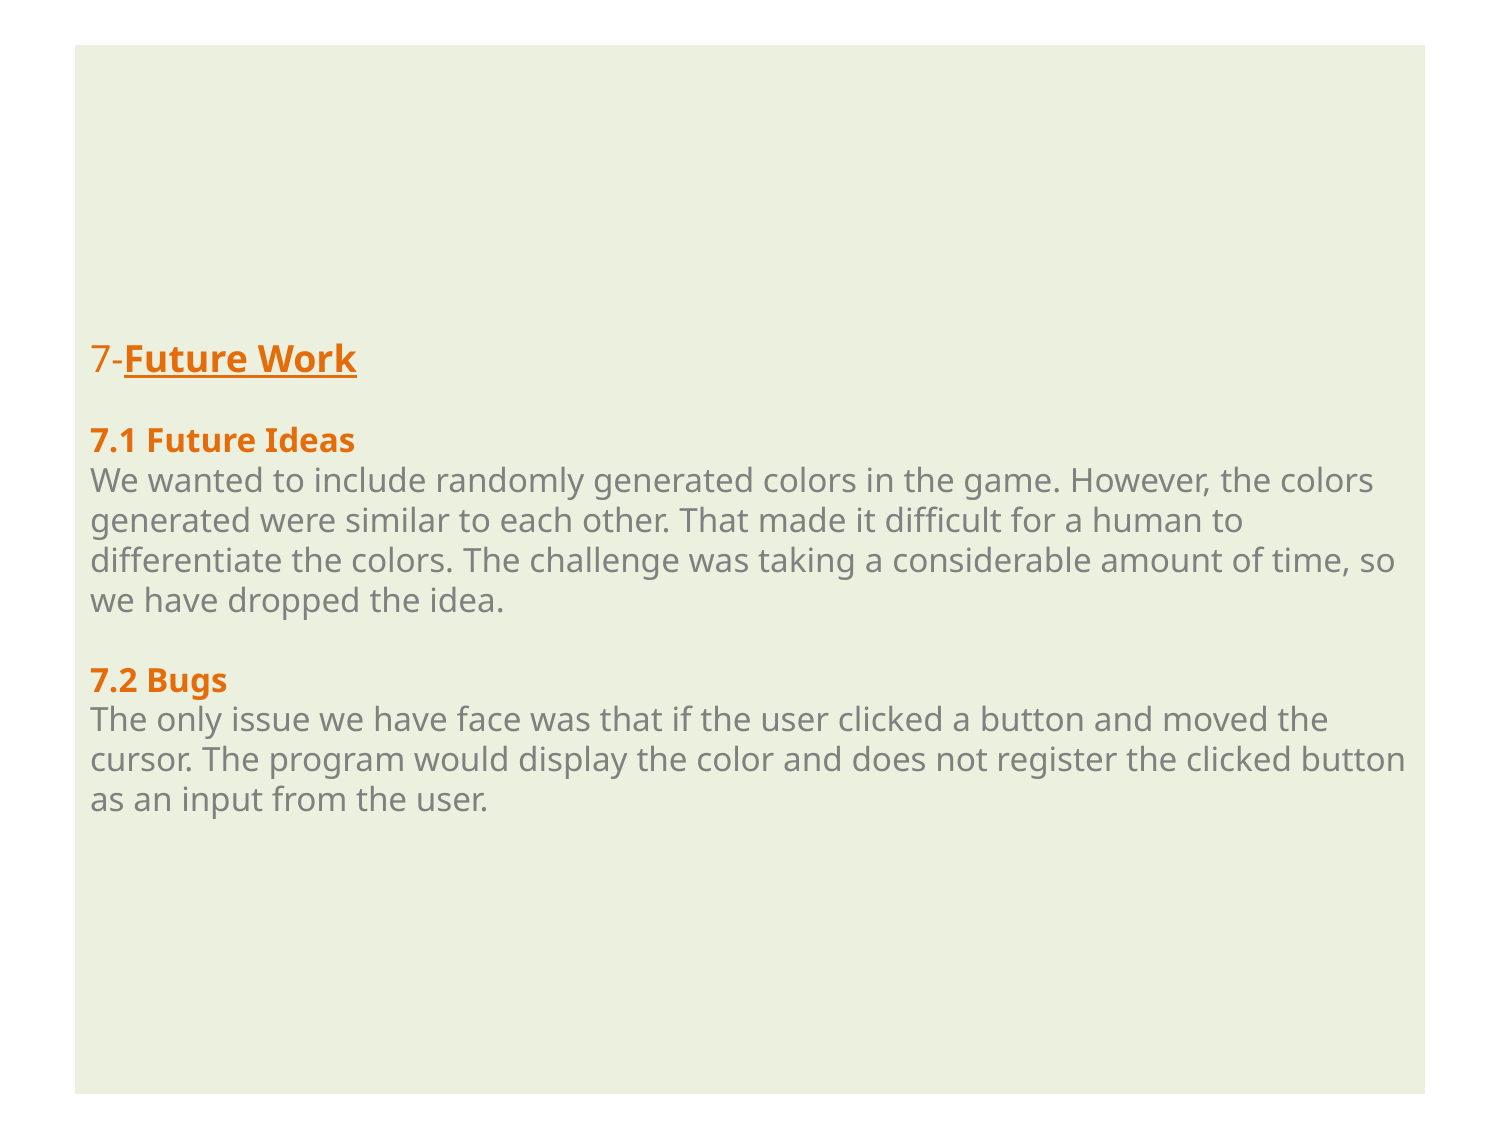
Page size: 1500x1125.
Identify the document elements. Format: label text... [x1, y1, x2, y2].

title 7-Future Work 7.1 Future Ideas We wanted to include randomly generated colors in the game. However, the colors generated were similar to each other. That made it difficult for a human to differentiate the colors. The challenge was taking a considerable amount of time, so we have dropped the idea. 7.2 Bugs The only issue we have face was that if the user clicked a button and moved the cursor. The program would display the color and does not register the clicked button as an input from the user. [75, 45, 1425, 1094]
